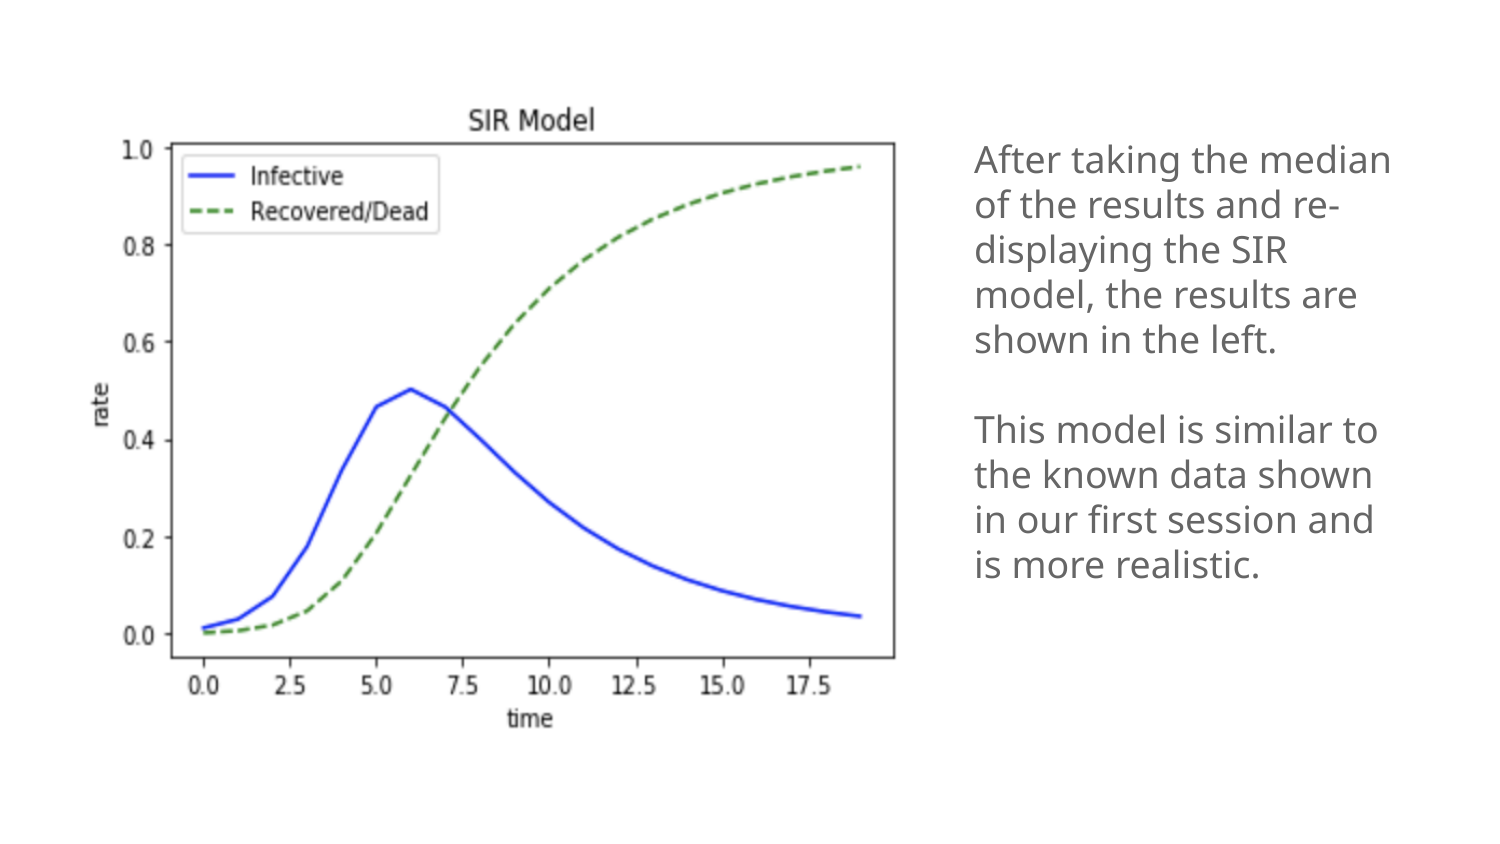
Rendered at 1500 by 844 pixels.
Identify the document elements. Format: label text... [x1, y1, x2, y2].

text_box After taking the median of the results and re-displaying the SIR model, the results are shown in the left. This model is similar to the known data shown in our first session and is more realistic. [965, 121, 1412, 723]
picture [79, 93, 960, 751]
